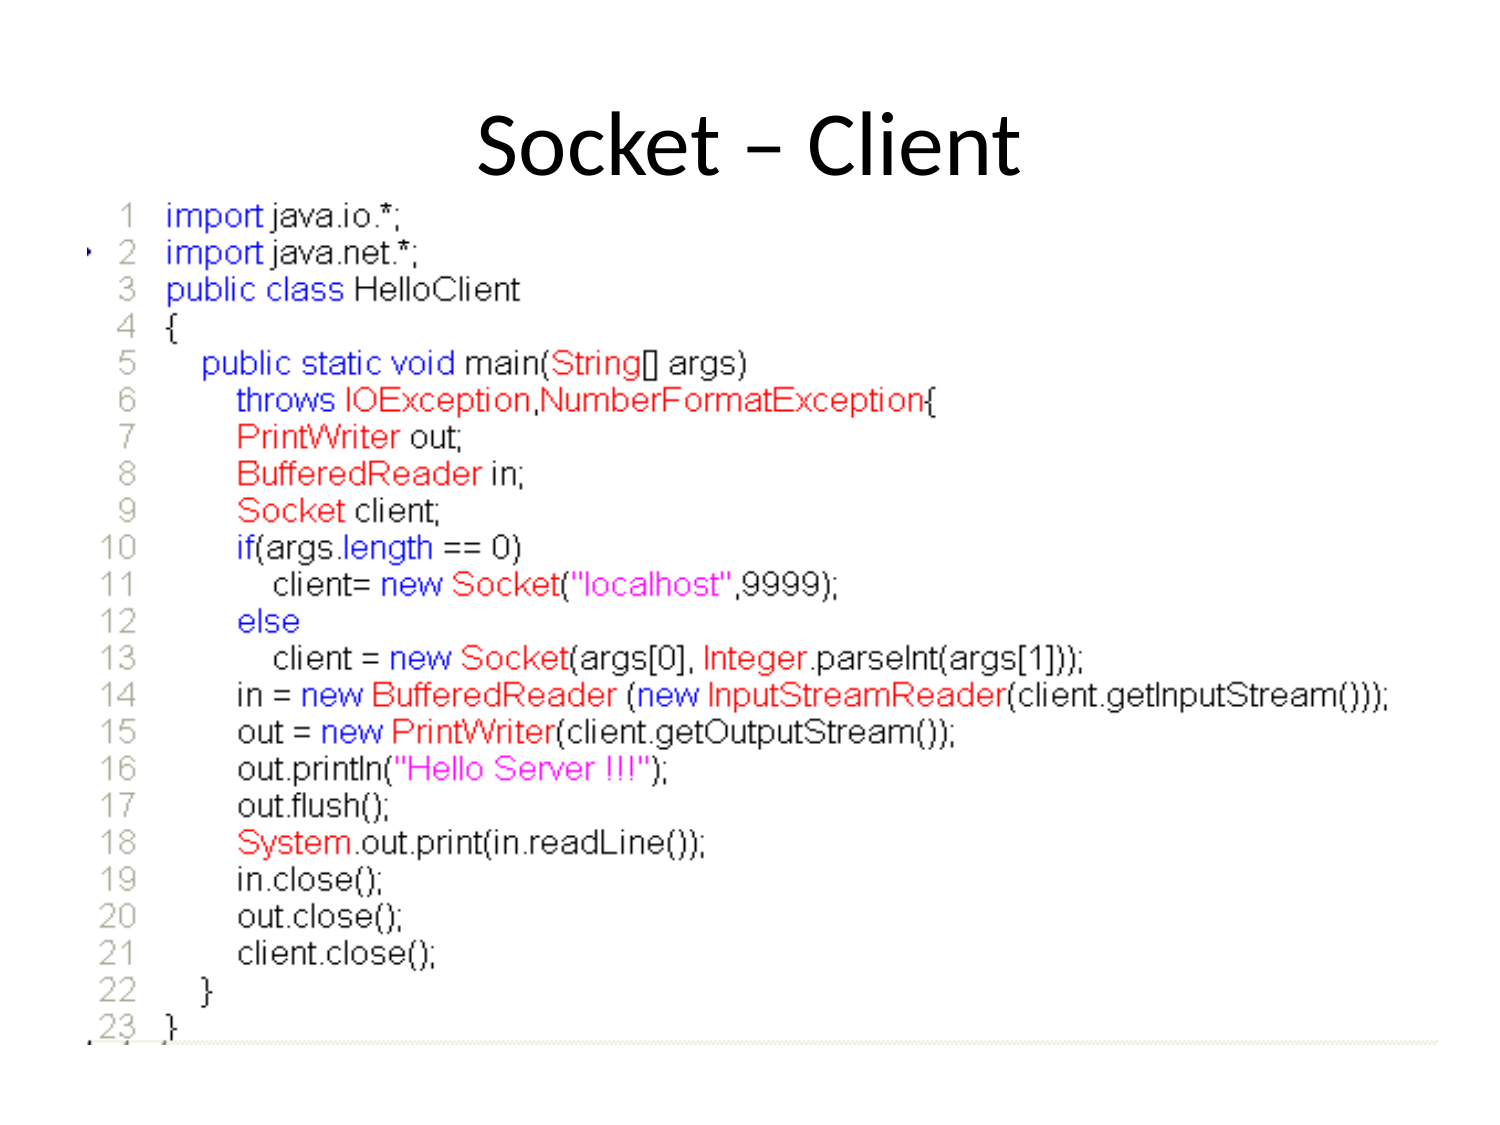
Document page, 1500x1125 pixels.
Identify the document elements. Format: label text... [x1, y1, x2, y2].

picture [87, 199, 1438, 1046]
title Socket – Client [75, 45, 1425, 233]
